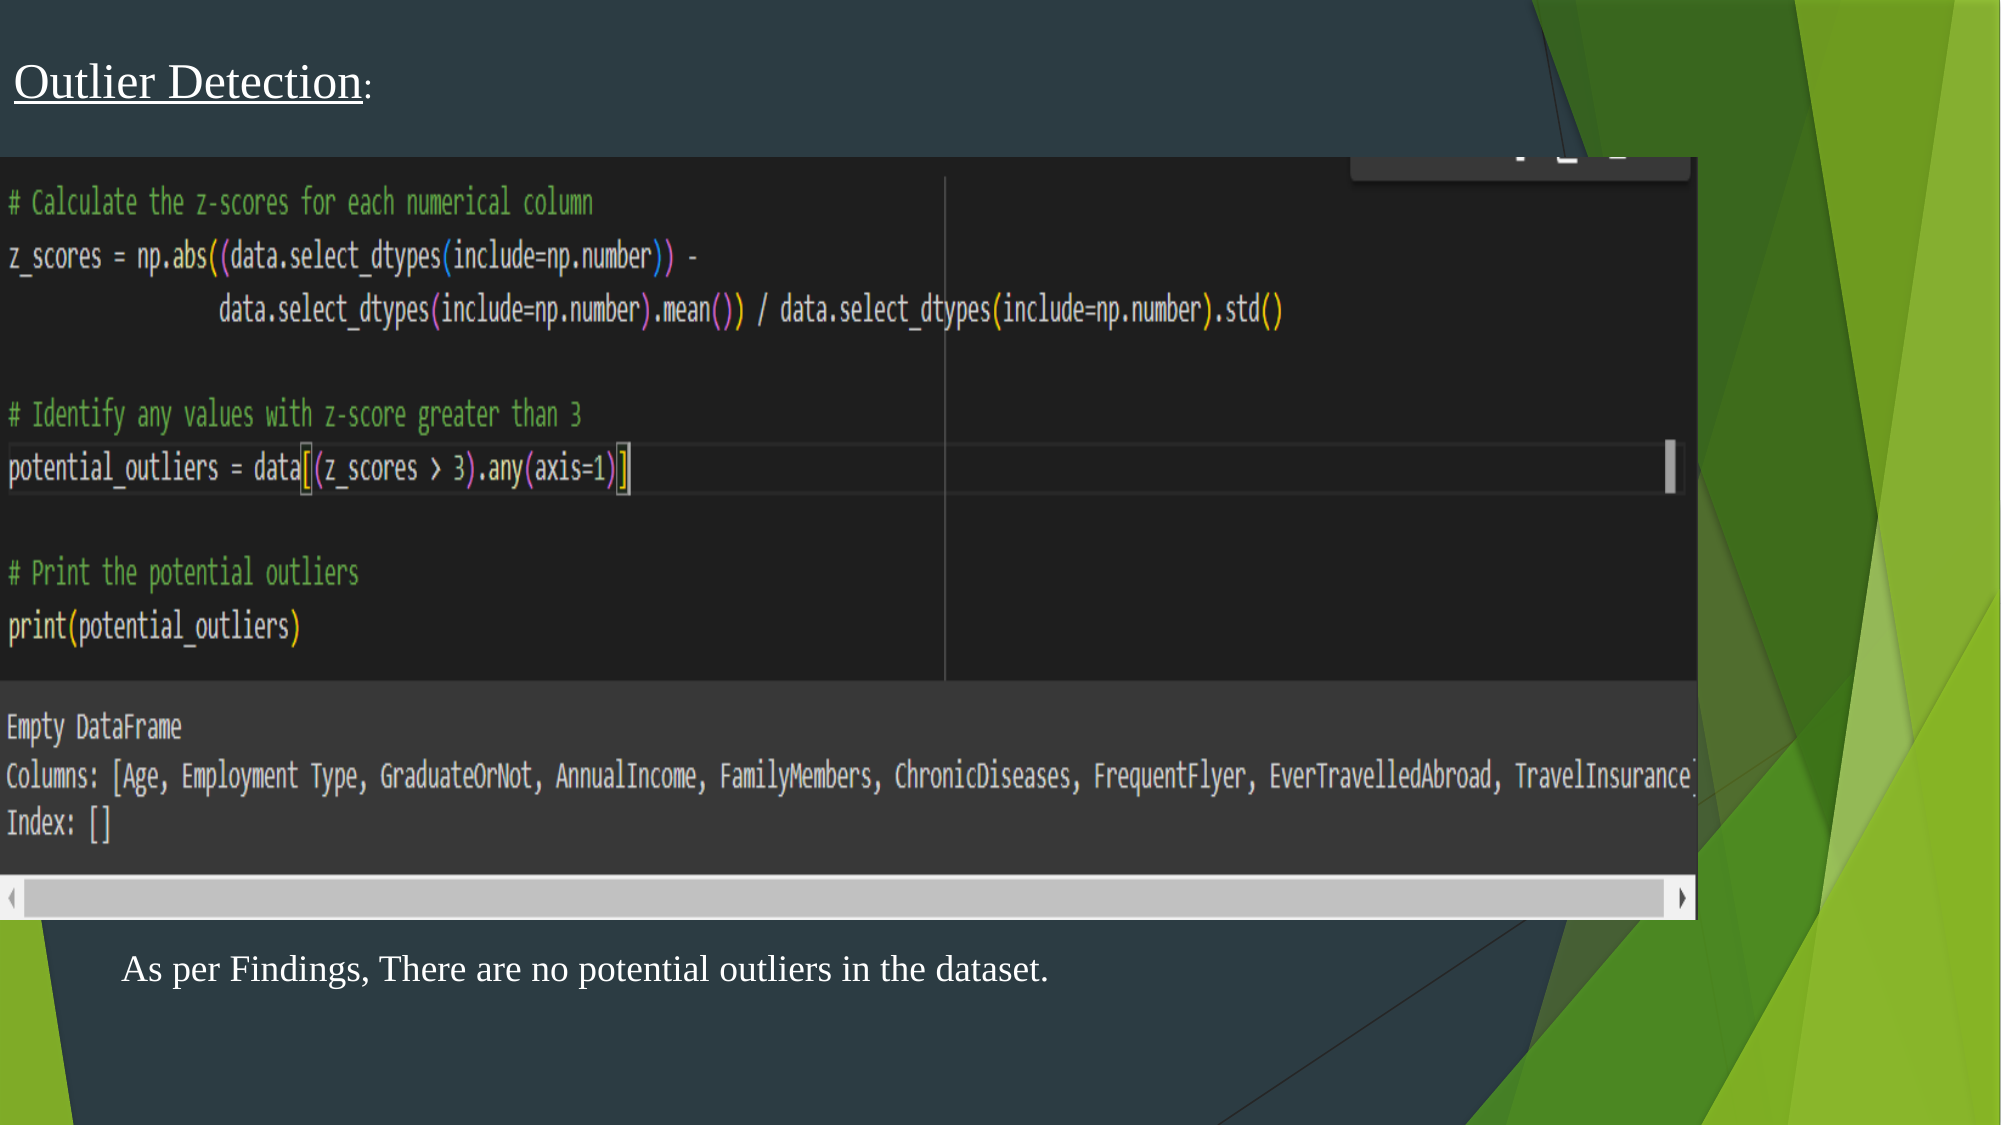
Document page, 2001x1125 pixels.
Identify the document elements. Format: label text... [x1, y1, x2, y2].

text_box Outlier Detection: [0, 40, 428, 116]
text_box As per Findings, There are no potential outliers in the dataset. [106, 936, 1108, 997]
picture [0, 157, 1698, 920]
